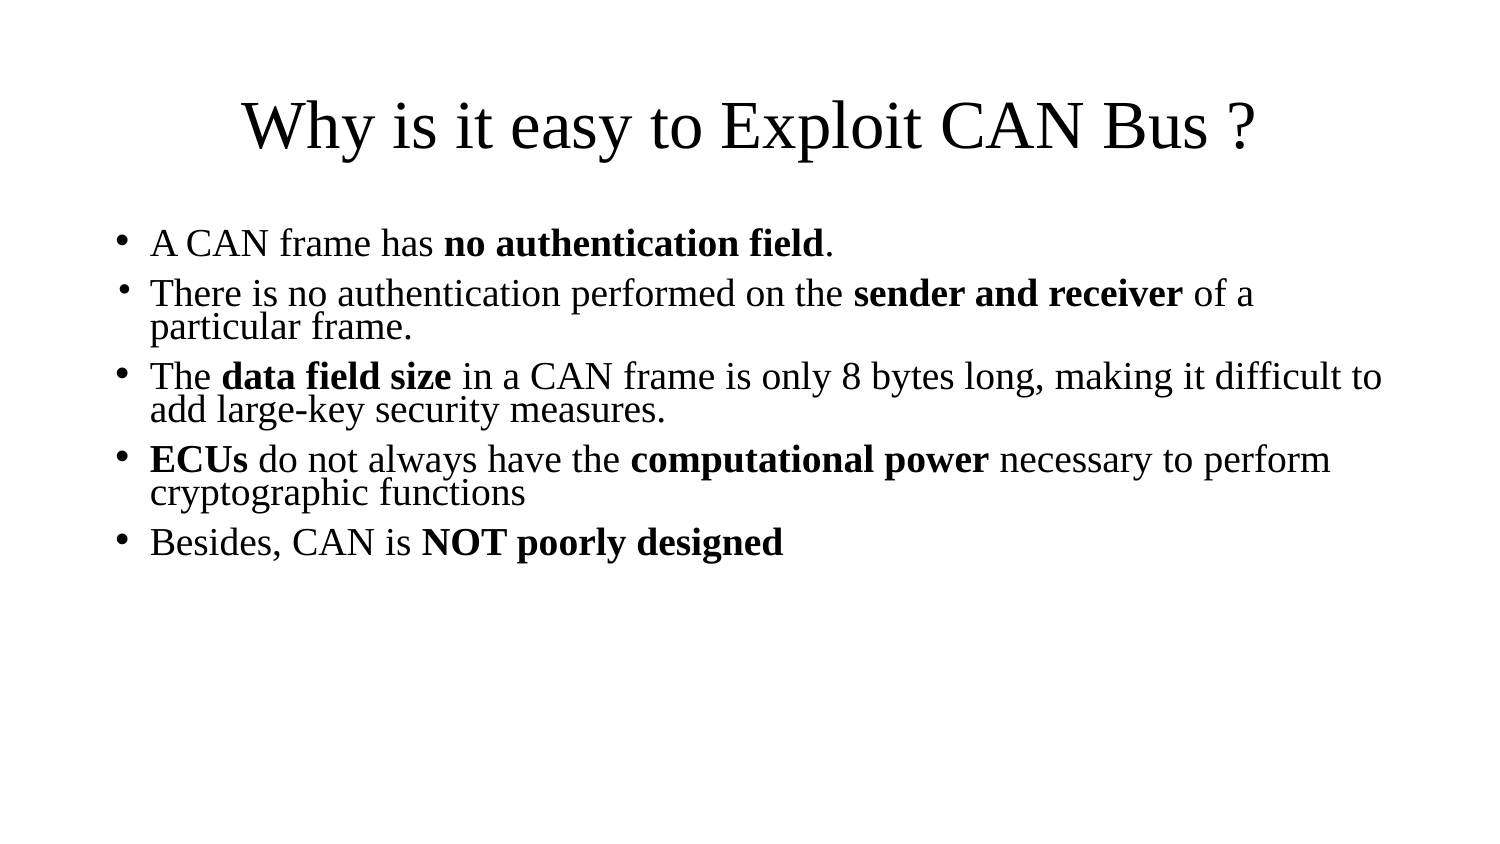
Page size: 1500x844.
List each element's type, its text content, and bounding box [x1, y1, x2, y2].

title Why is it easy to Exploit CAN Bus ? [103, 44, 1397, 208]
list A CAN frame has no authentication field. There is no authentication performed on the sender and receiver of a particular frame. The data field size in a CAN frame is only 8 bytes long, making it difficult to add large-key security measures. ECUs do not always have the computational power necessary to perform cryptographic functions Besides, CAN is NOT poorly designed [103, 224, 1397, 760]
